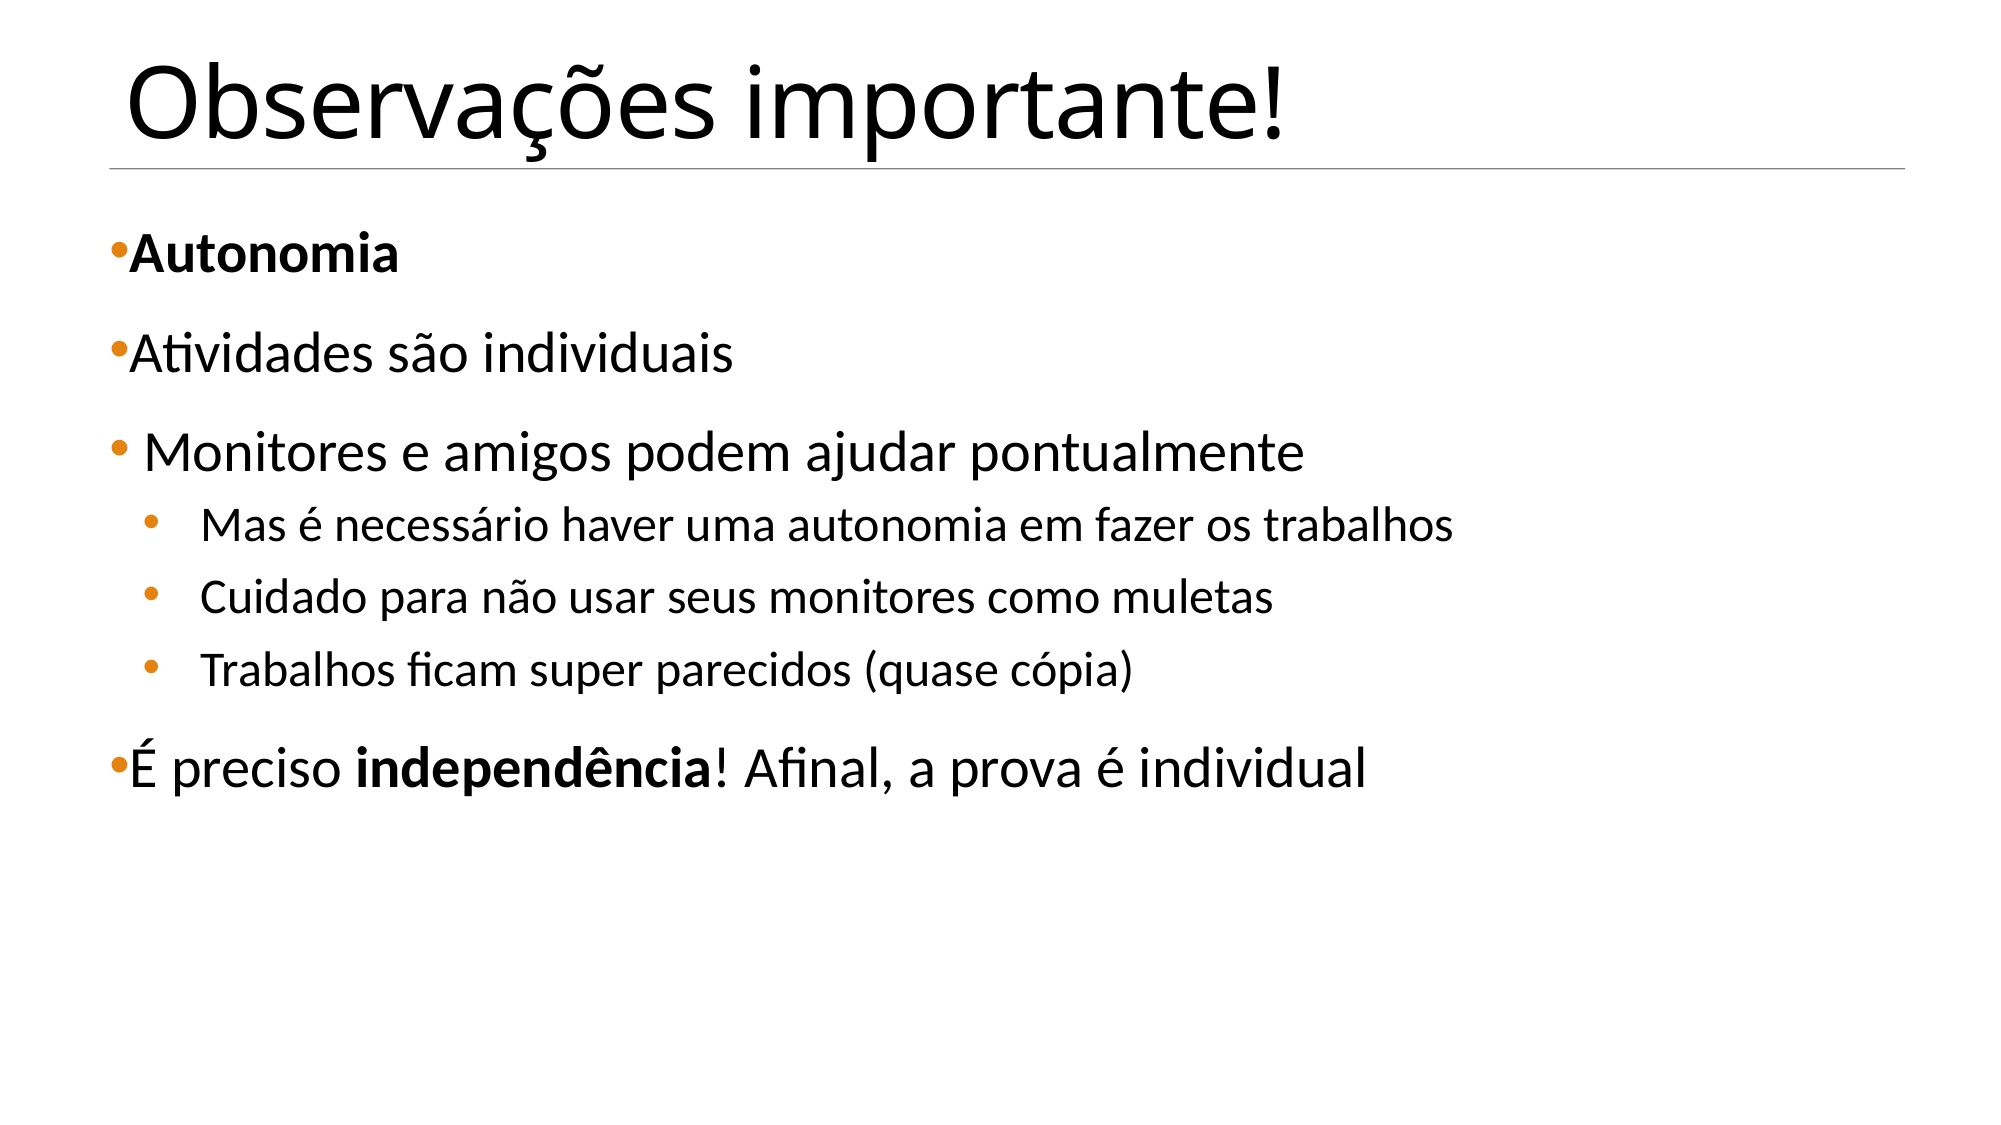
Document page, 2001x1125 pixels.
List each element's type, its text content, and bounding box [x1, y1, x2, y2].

text_box Autonomia Atividades são individuais Monitores e amigos podem ajudar pontualmente Mas é necessário haver uma autonomia em fazer os trabalhos Cuidado para não usar seus monitores como muletas Trabalhos ficam super parecidos (quase cópia) É preciso independência! Afinal, a prova é individual [109, 207, 1905, 1074]
text_box Observações importante! [109, 37, 1905, 167]
